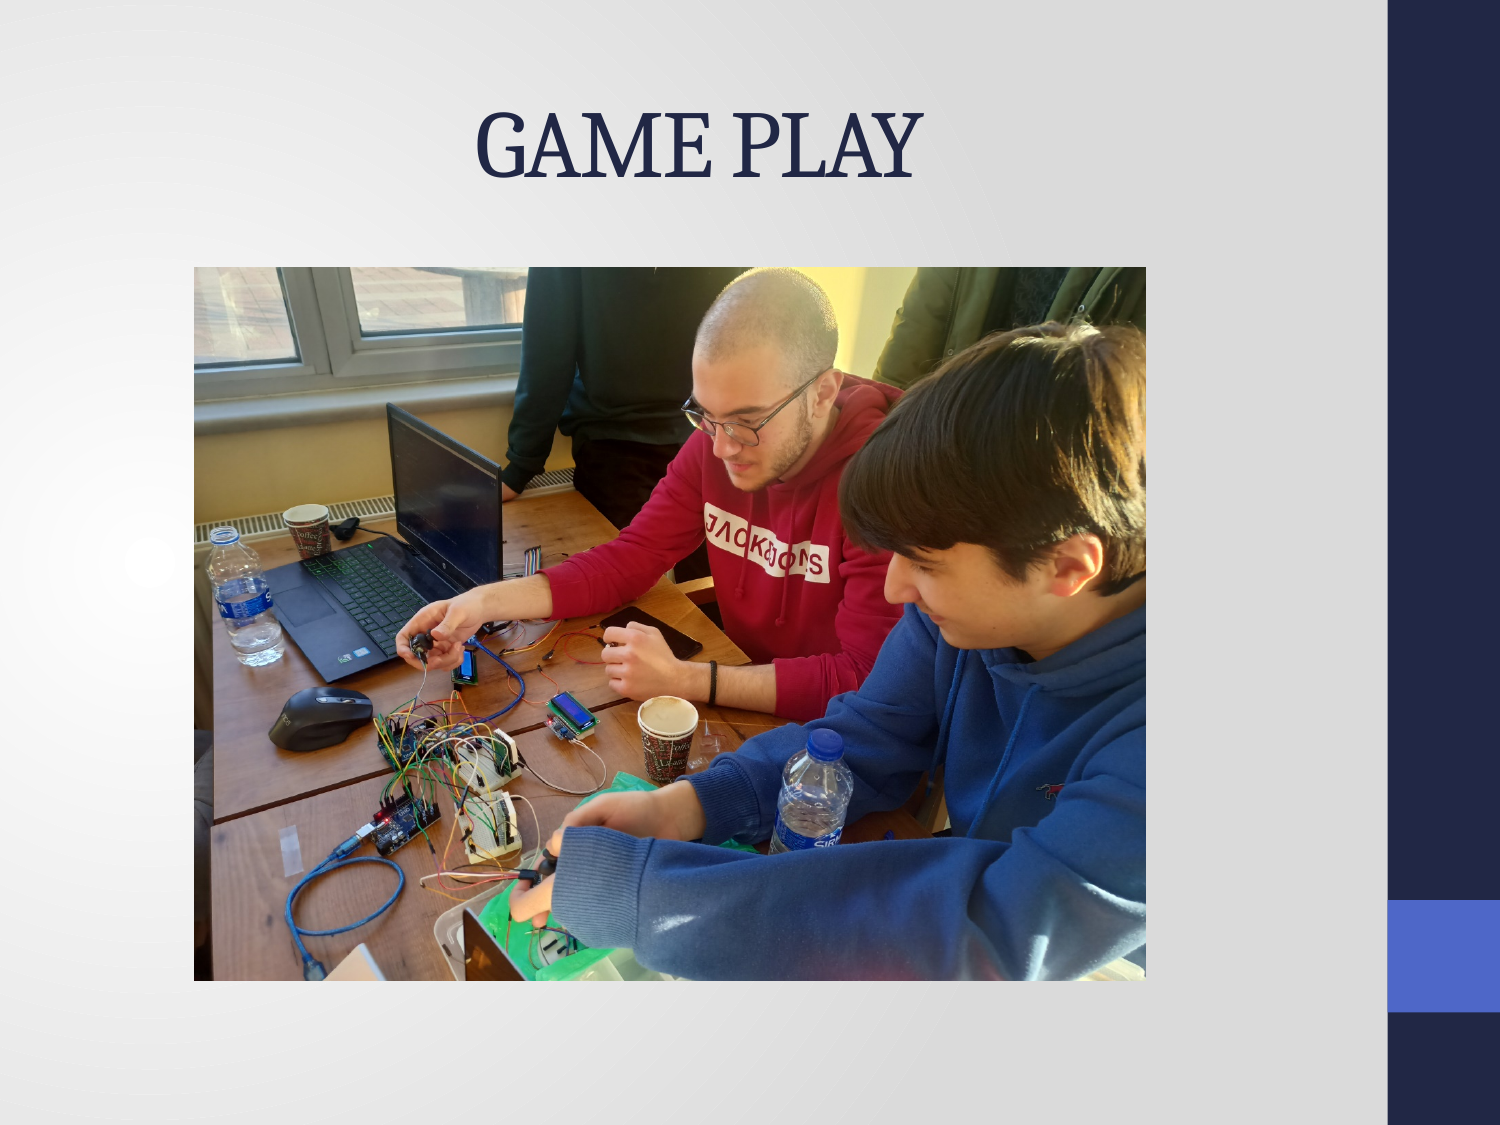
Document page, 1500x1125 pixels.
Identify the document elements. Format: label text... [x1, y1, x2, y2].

picture [194, 266, 1147, 981]
title GAME PLAY [75, 45, 1325, 233]
